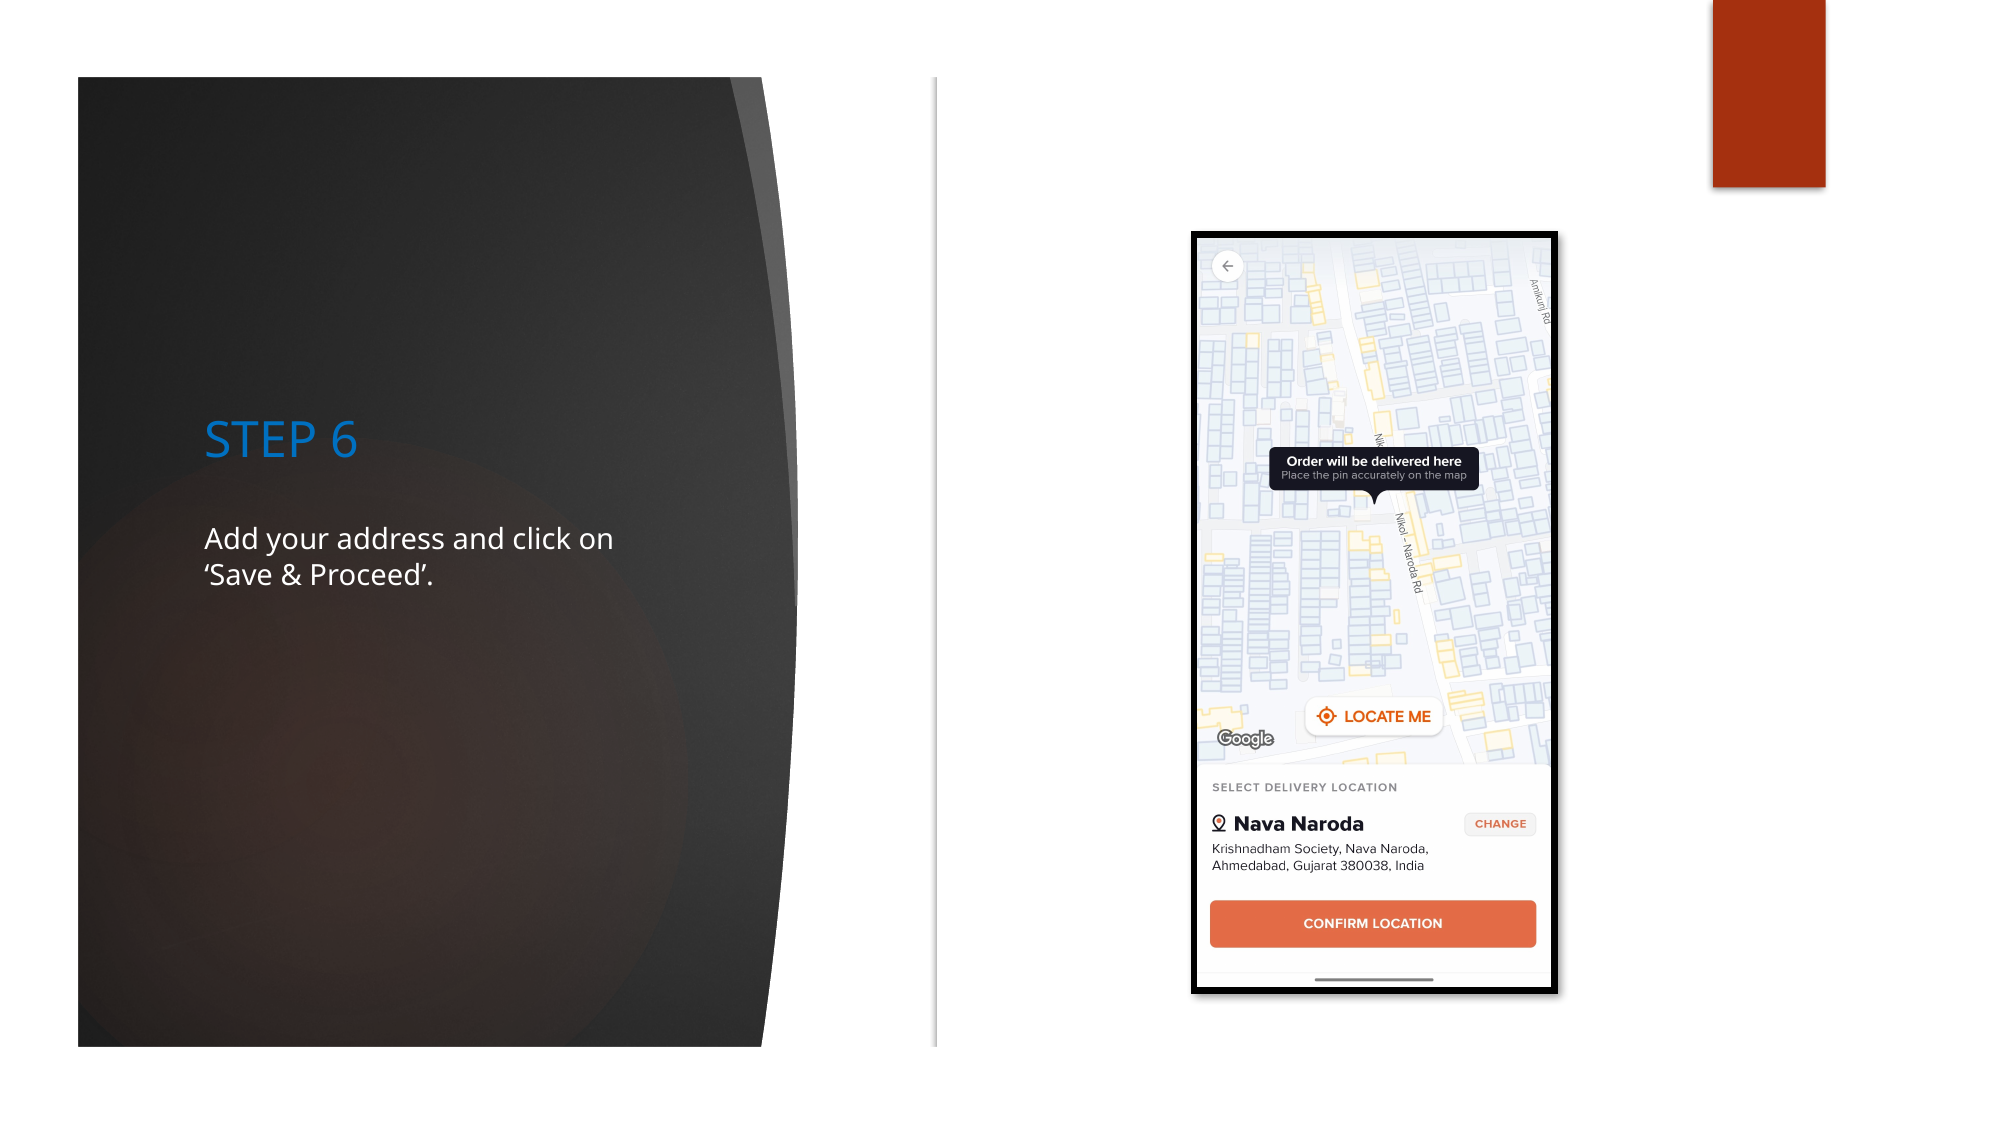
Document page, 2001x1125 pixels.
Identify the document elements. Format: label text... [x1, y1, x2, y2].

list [1196, 237, 1552, 988]
list Add your address and click on ‘Save & Proceed’. [189, 513, 648, 989]
title STEP 6 [189, 212, 648, 475]
